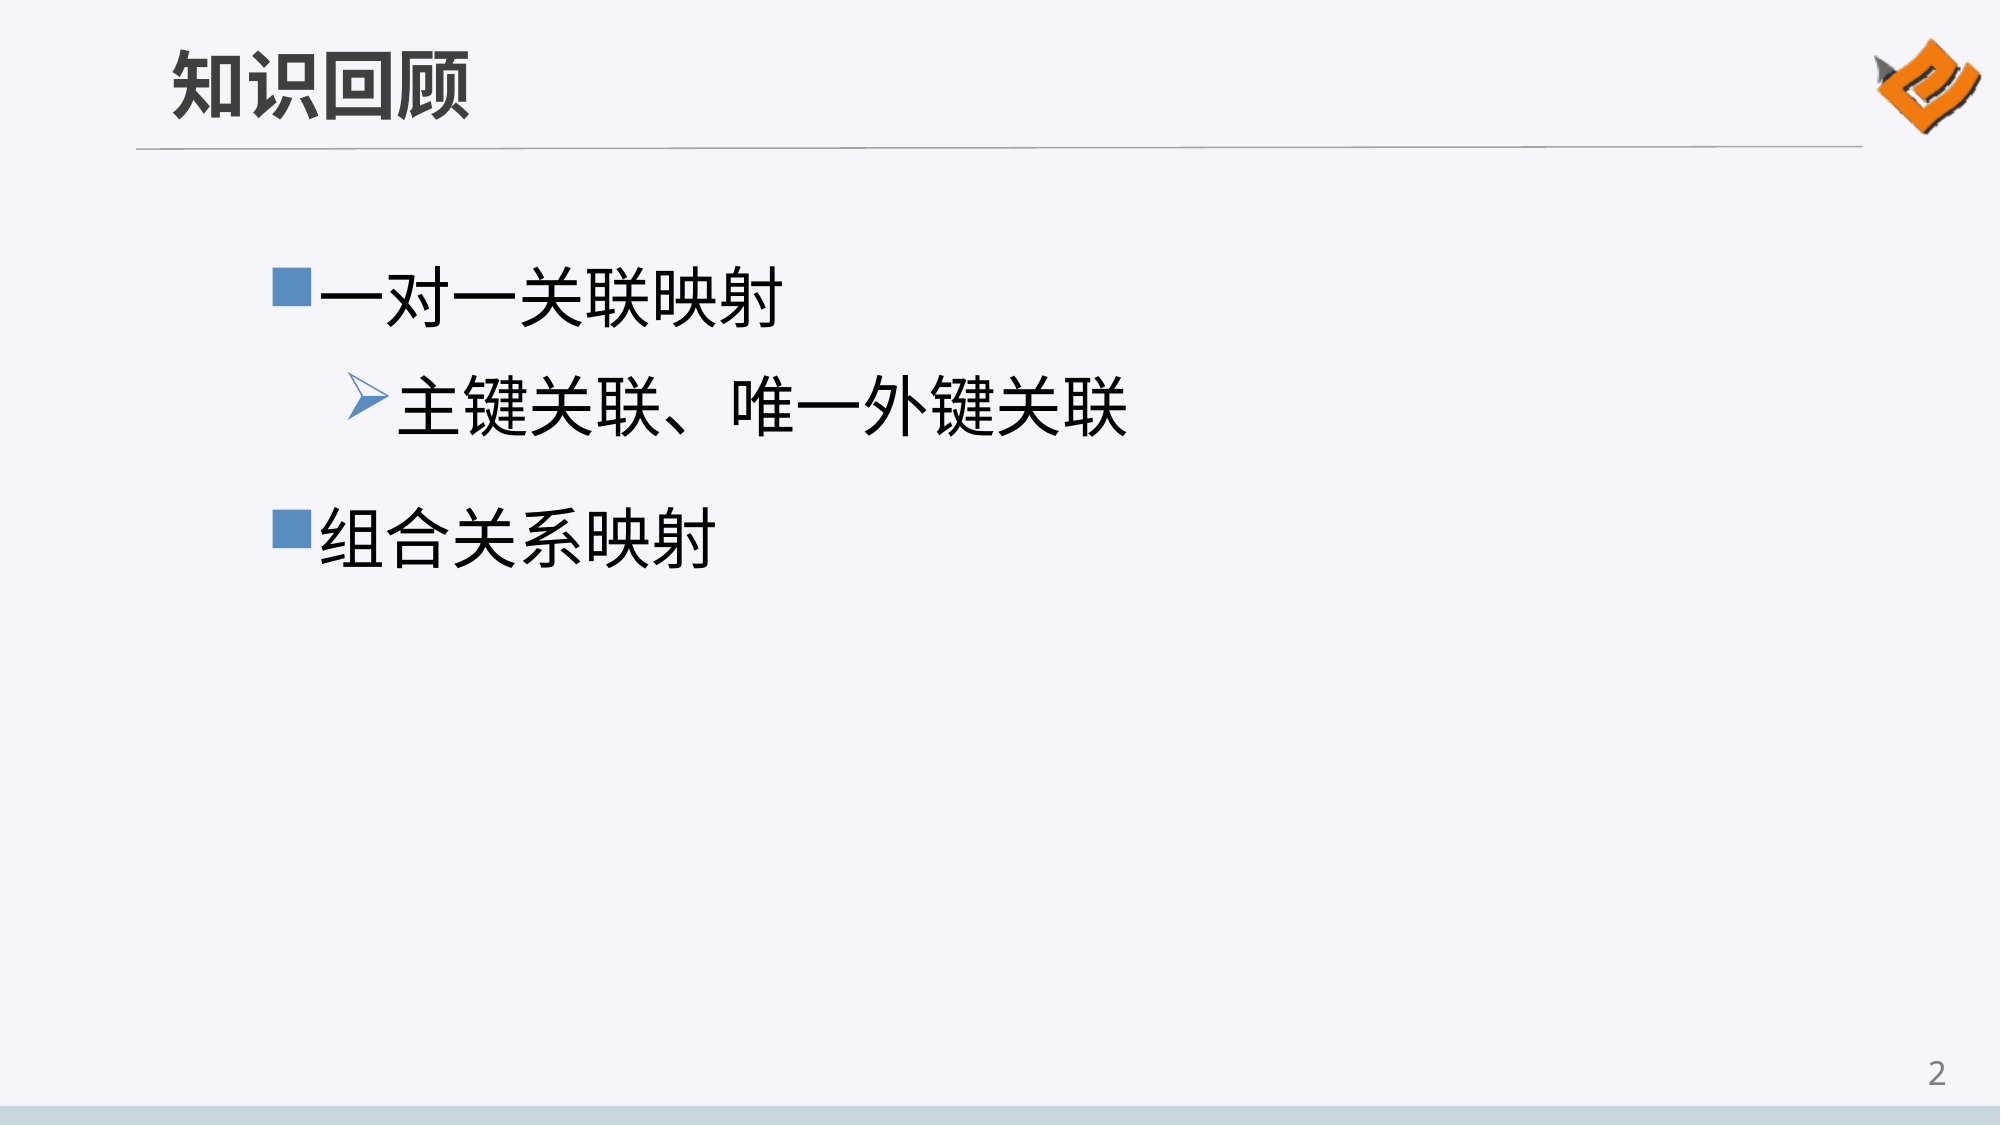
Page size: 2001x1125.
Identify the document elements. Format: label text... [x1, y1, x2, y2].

list 一对一关联映射 主键关联、唯一外键关联 组合关系映射 [102, 208, 1898, 1035]
picture [1874, 38, 1981, 134]
